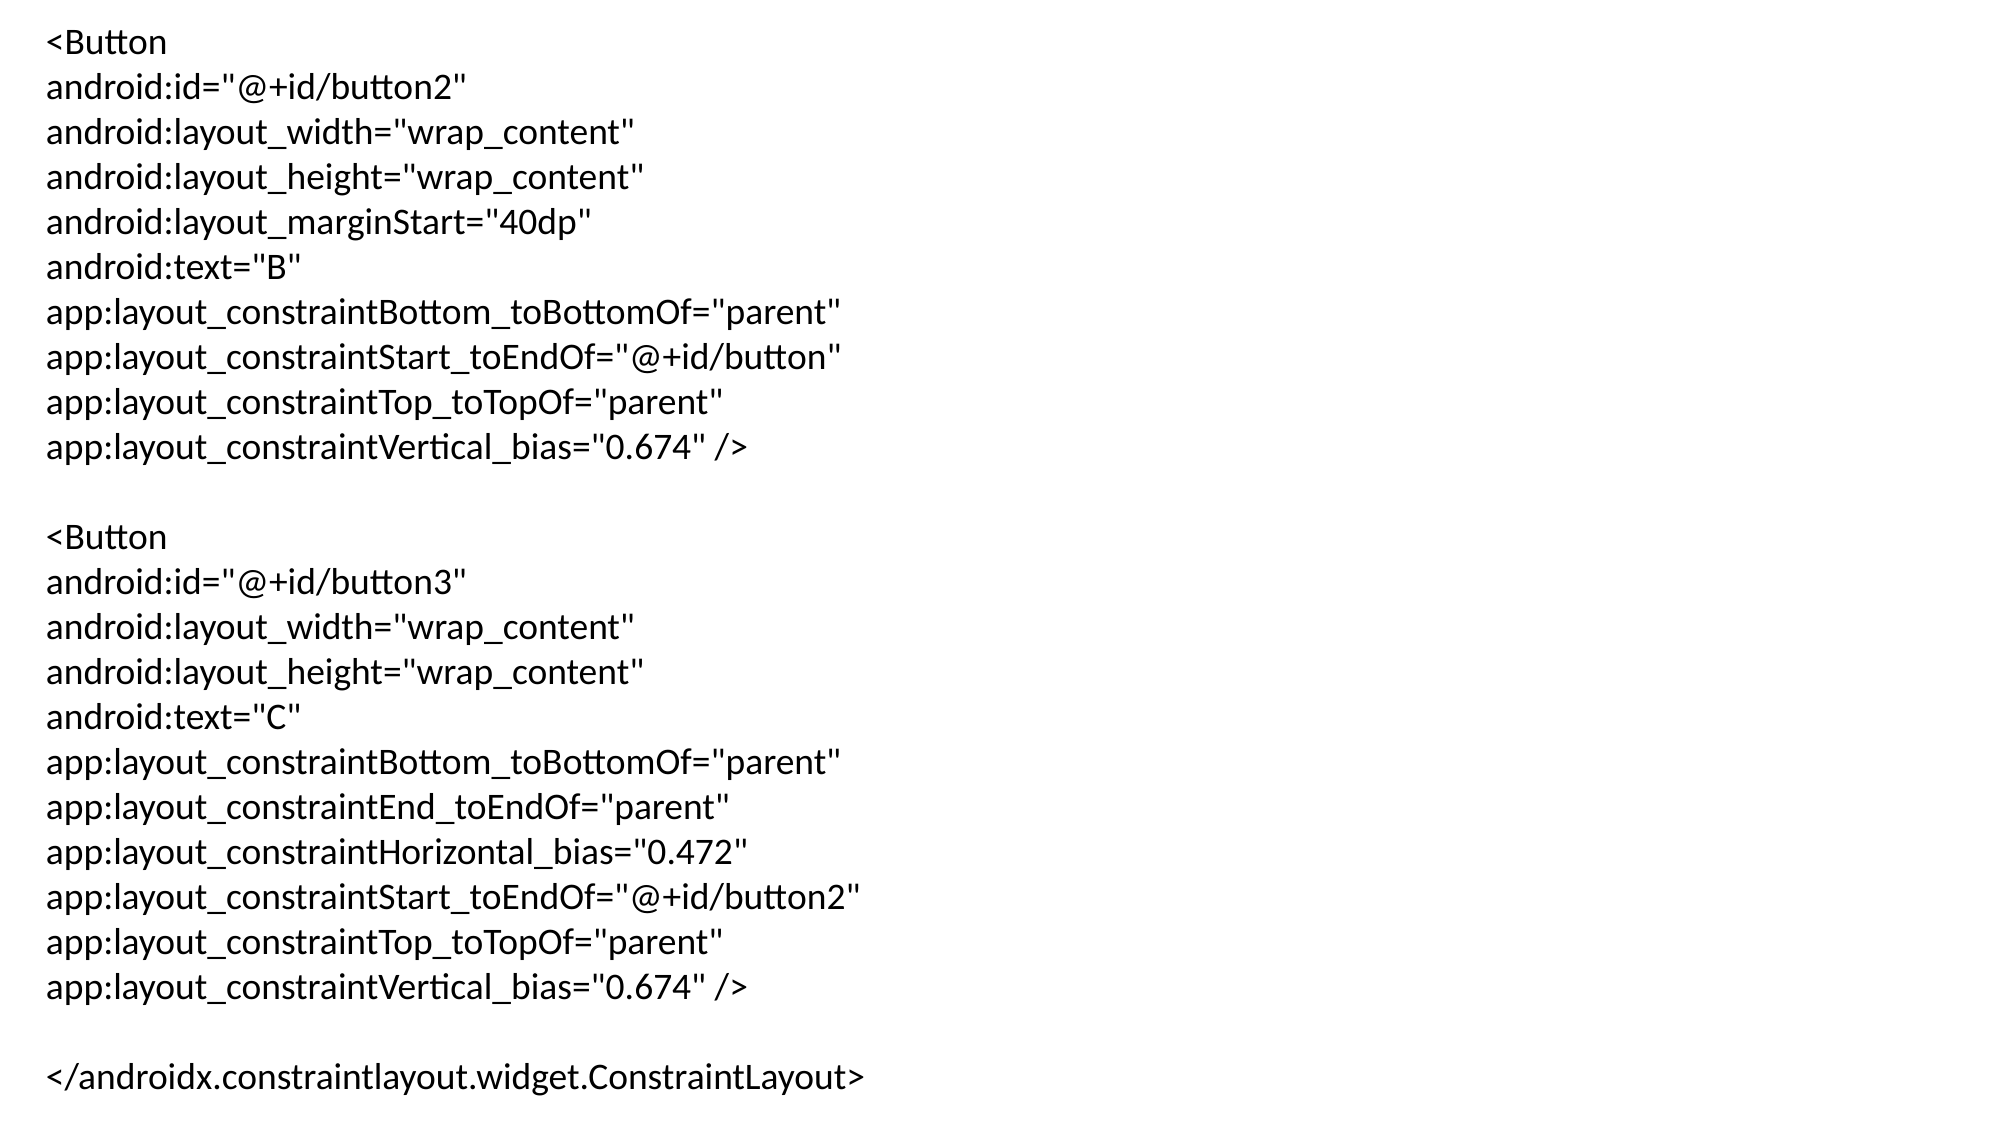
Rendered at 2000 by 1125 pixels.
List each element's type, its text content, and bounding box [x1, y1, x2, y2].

text_box <Button android:id="@+id/button2" android:layout_width="wrap_content" android:layout_height="wrap_content" android:layout_marginStart="40dp" android:text="B" app:layout_constraintBottom_toBottomOf="parent" app:layout_constraintStart_toEndOf="@+id/button" app:layout_constraintTop_toTopOf="parent" app:layout_constraintVertical_bias="0.674" /> <Button android:id="@+id/button3" android:layout_width="wrap_content" android:layout_height="wrap_content" android:text="C" app:layout_constraintBottom_toBottomOf="parent" app:layout_constraintEnd_toEndOf="parent" app:layout_constraintHorizontal_bias="0.472" app:layout_constraintStart_toEndOf="@+id/button2" app:layout_constraintTop_toTopOf="parent" app:layout_constraintVertical_bias="0.674" /> </androidx.constraintlayout.widget.ConstraintLayout> [31, 9, 1721, 1105]
